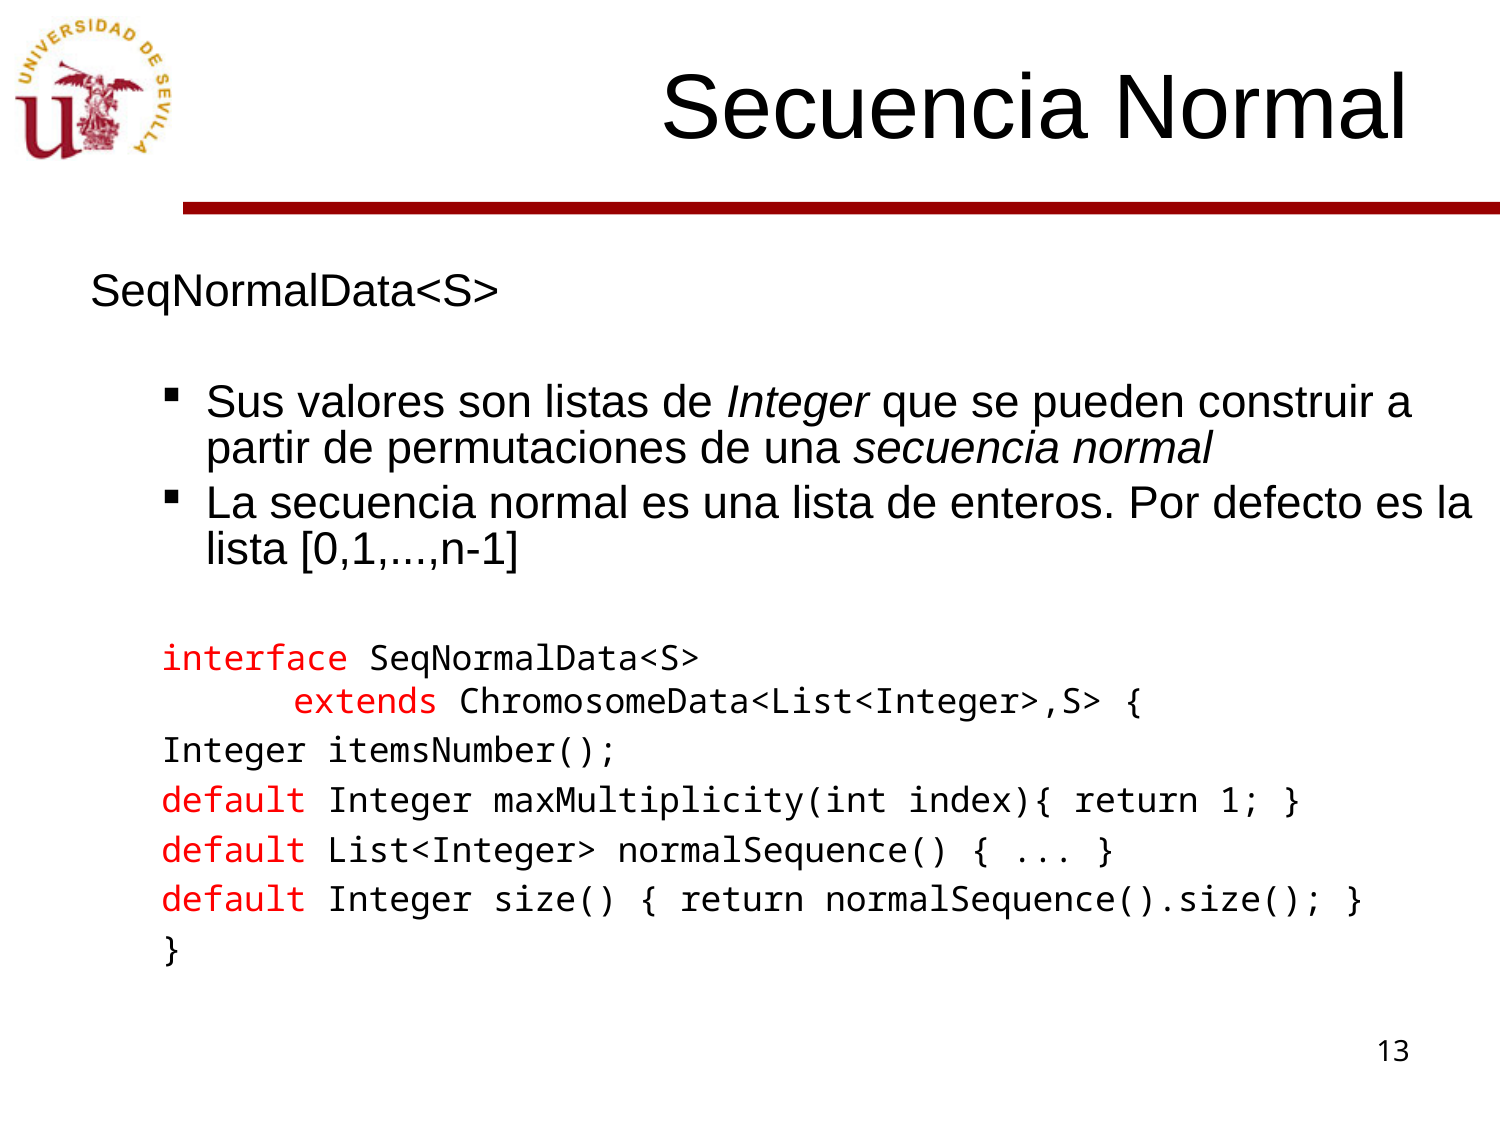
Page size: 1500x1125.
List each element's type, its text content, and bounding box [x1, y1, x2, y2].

picture [14, 16, 172, 161]
text_box Secuencia Normal [253, 30, 1425, 183]
list SeqNormalData<S> Sus valores son listas de Integer que se pueden construir a partir de permutaciones de una secuencia normal La secuencia normal es una lista de enteros. Por defecto es la lista [0,1,...,n-1] interface SeqNormalData<S> extends ChromosomeData<List<Integer>,S> { Integer itemsNumber(); default Integer maxMultiplicity(int index){ return 1; } default List<Integer> normalSequence() { ... } default Integer size() { return normalSequence().size(); } } [75, 262, 1500, 1005]
slide_number 13 [1074, 1024, 1426, 1103]
